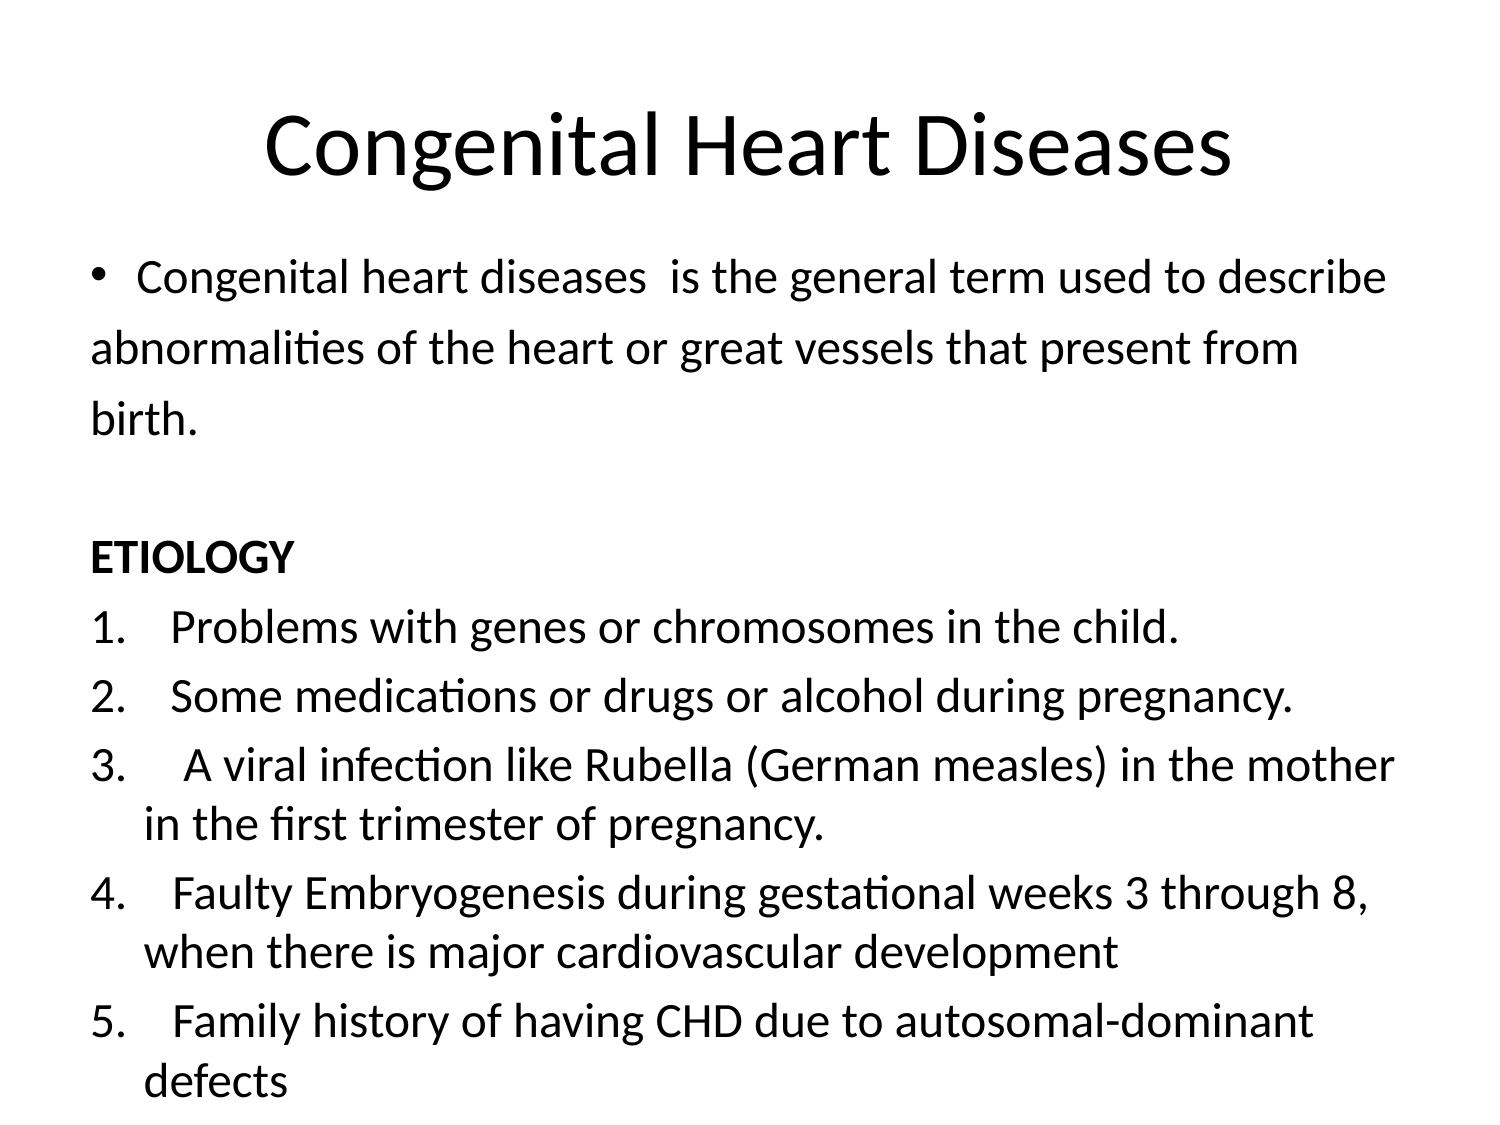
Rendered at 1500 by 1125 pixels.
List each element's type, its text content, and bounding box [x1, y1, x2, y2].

list Congenital heart diseases is the general term used to describe abnormalities of the heart or great vessels that present from birth. ETIOLOGY Problems with genes or chromosomes in the child. Some medications or drugs or alcohol during pregnancy. 3. A viral infection like Rubella (German measles) in the mother in the first trimester of pregnancy. 4. Faulty Embryogenesis during gestational weeks 3 through 8, when there is major cardiovascular development 5. Family history of having CHD due to autosomal-dominant defects [75, 224, 1425, 1125]
title Congenital Heart Diseases [75, 45, 1425, 224]
